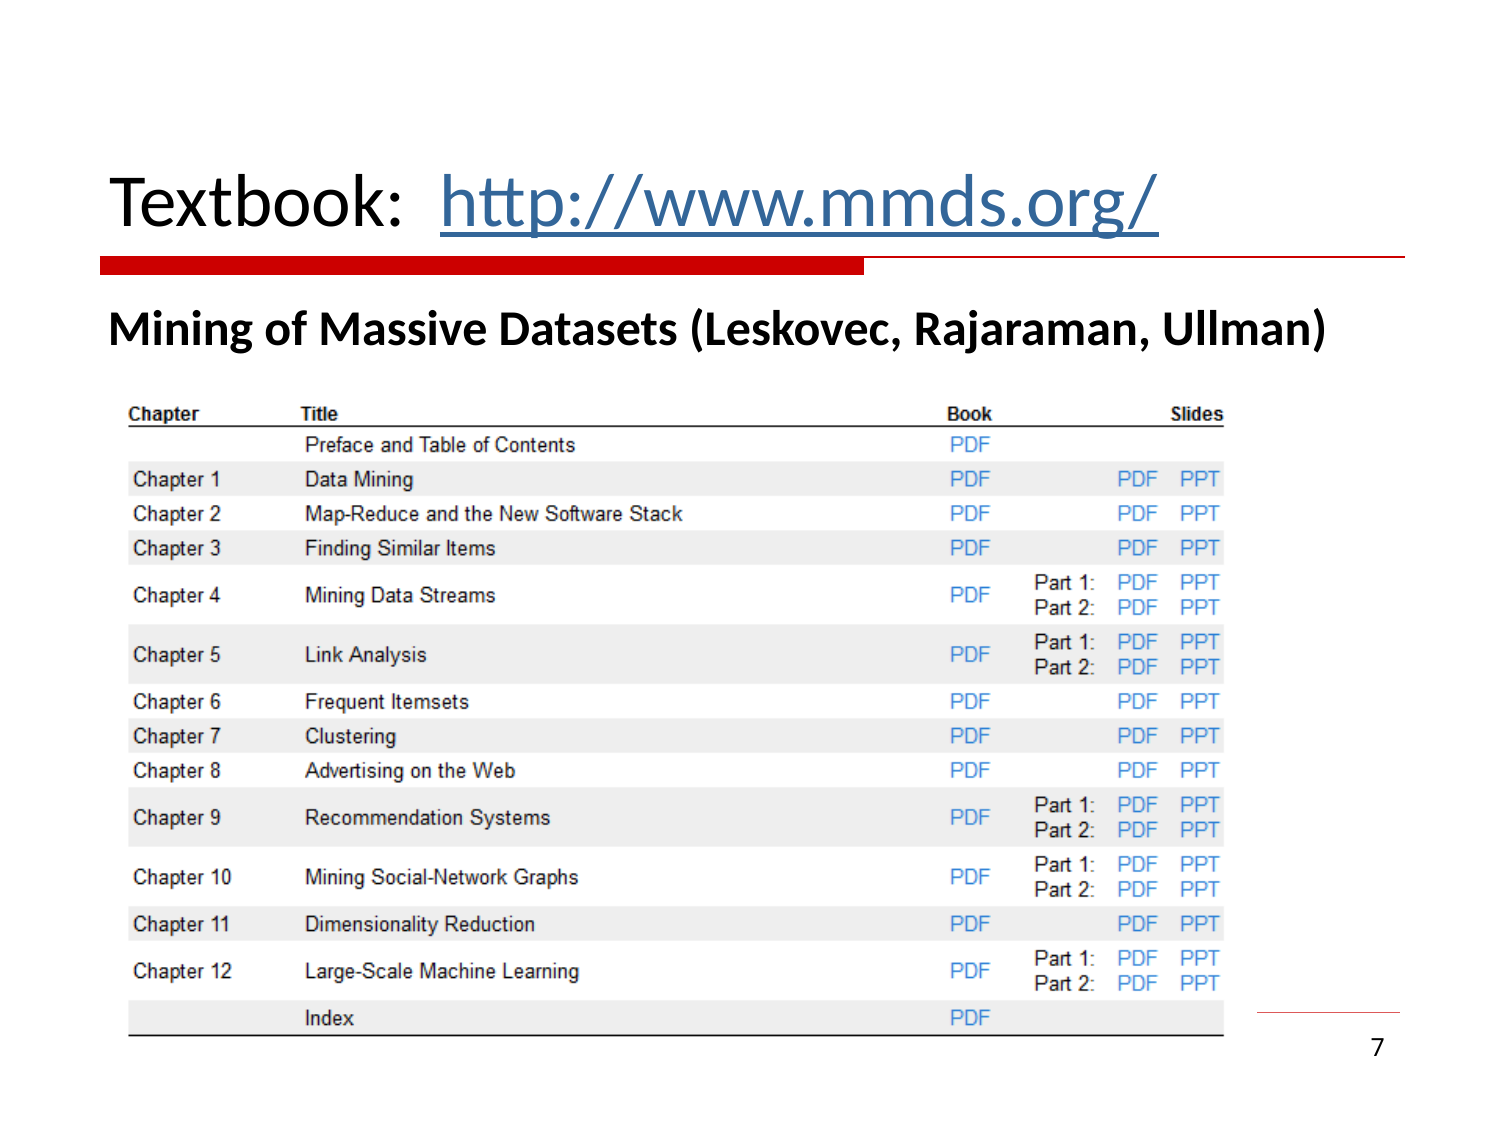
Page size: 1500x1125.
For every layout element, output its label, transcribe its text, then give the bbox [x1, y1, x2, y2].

title Textbook: http://www.mmds.org/ [93, 49, 1407, 250]
list Mining of Massive Datasets (Leskovec, Rajaraman, Ullman) [92, 287, 1406, 988]
picture [99, 374, 1257, 1060]
slide_number 7 [1074, 1024, 1401, 1103]
